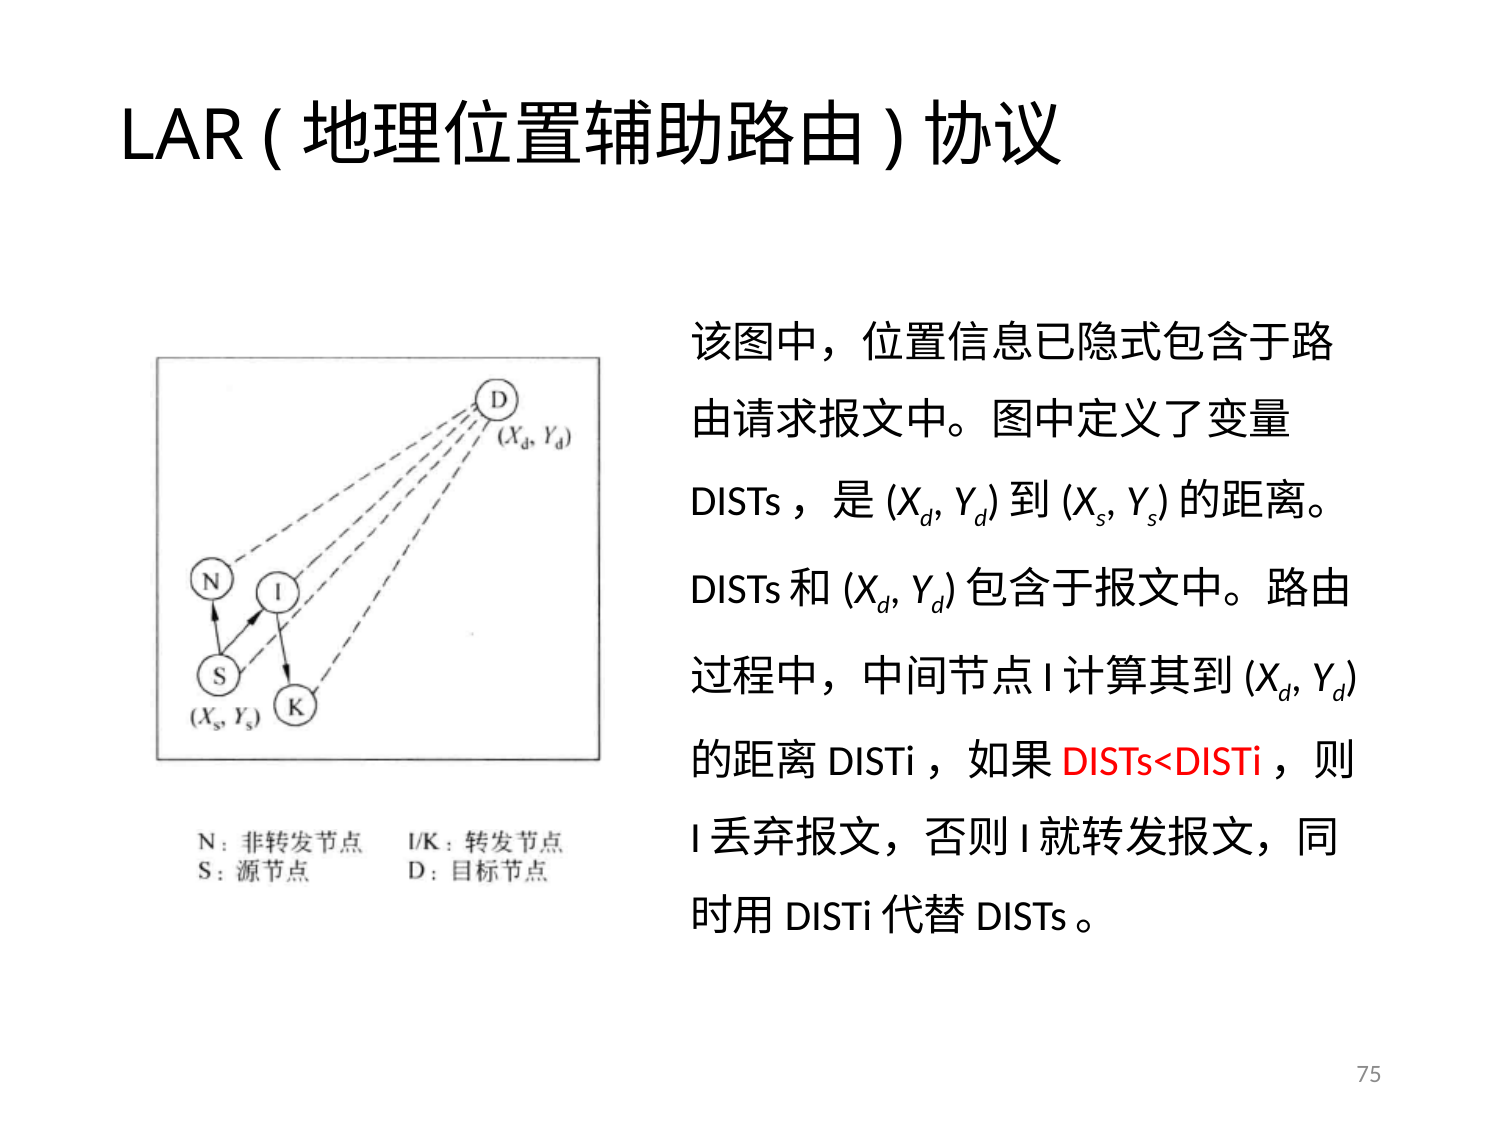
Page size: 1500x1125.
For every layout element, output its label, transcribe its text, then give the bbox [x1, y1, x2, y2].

picture [149, 351, 605, 767]
picture [187, 829, 568, 896]
list 该图中，位置信息已隐式包含于路由请求报文中。图中定义了变量DISTs，是(Xd, Yd)到(Xs, Ys)的距离。DISTs和(Xd, Yd)包含于报文中。路由过程中，中间节点I计算其到(Xd, Yd)的距离DISTi，如果DISTs<DISTi，则I丢弃报文，否则I就转发报文，同时用DISTi代替DISTs。 [675, 280, 1375, 995]
title LAR (地理位置辅助路由)协议 [103, 59, 1397, 213]
slide_number 75 [1059, 1042, 1397, 1103]
